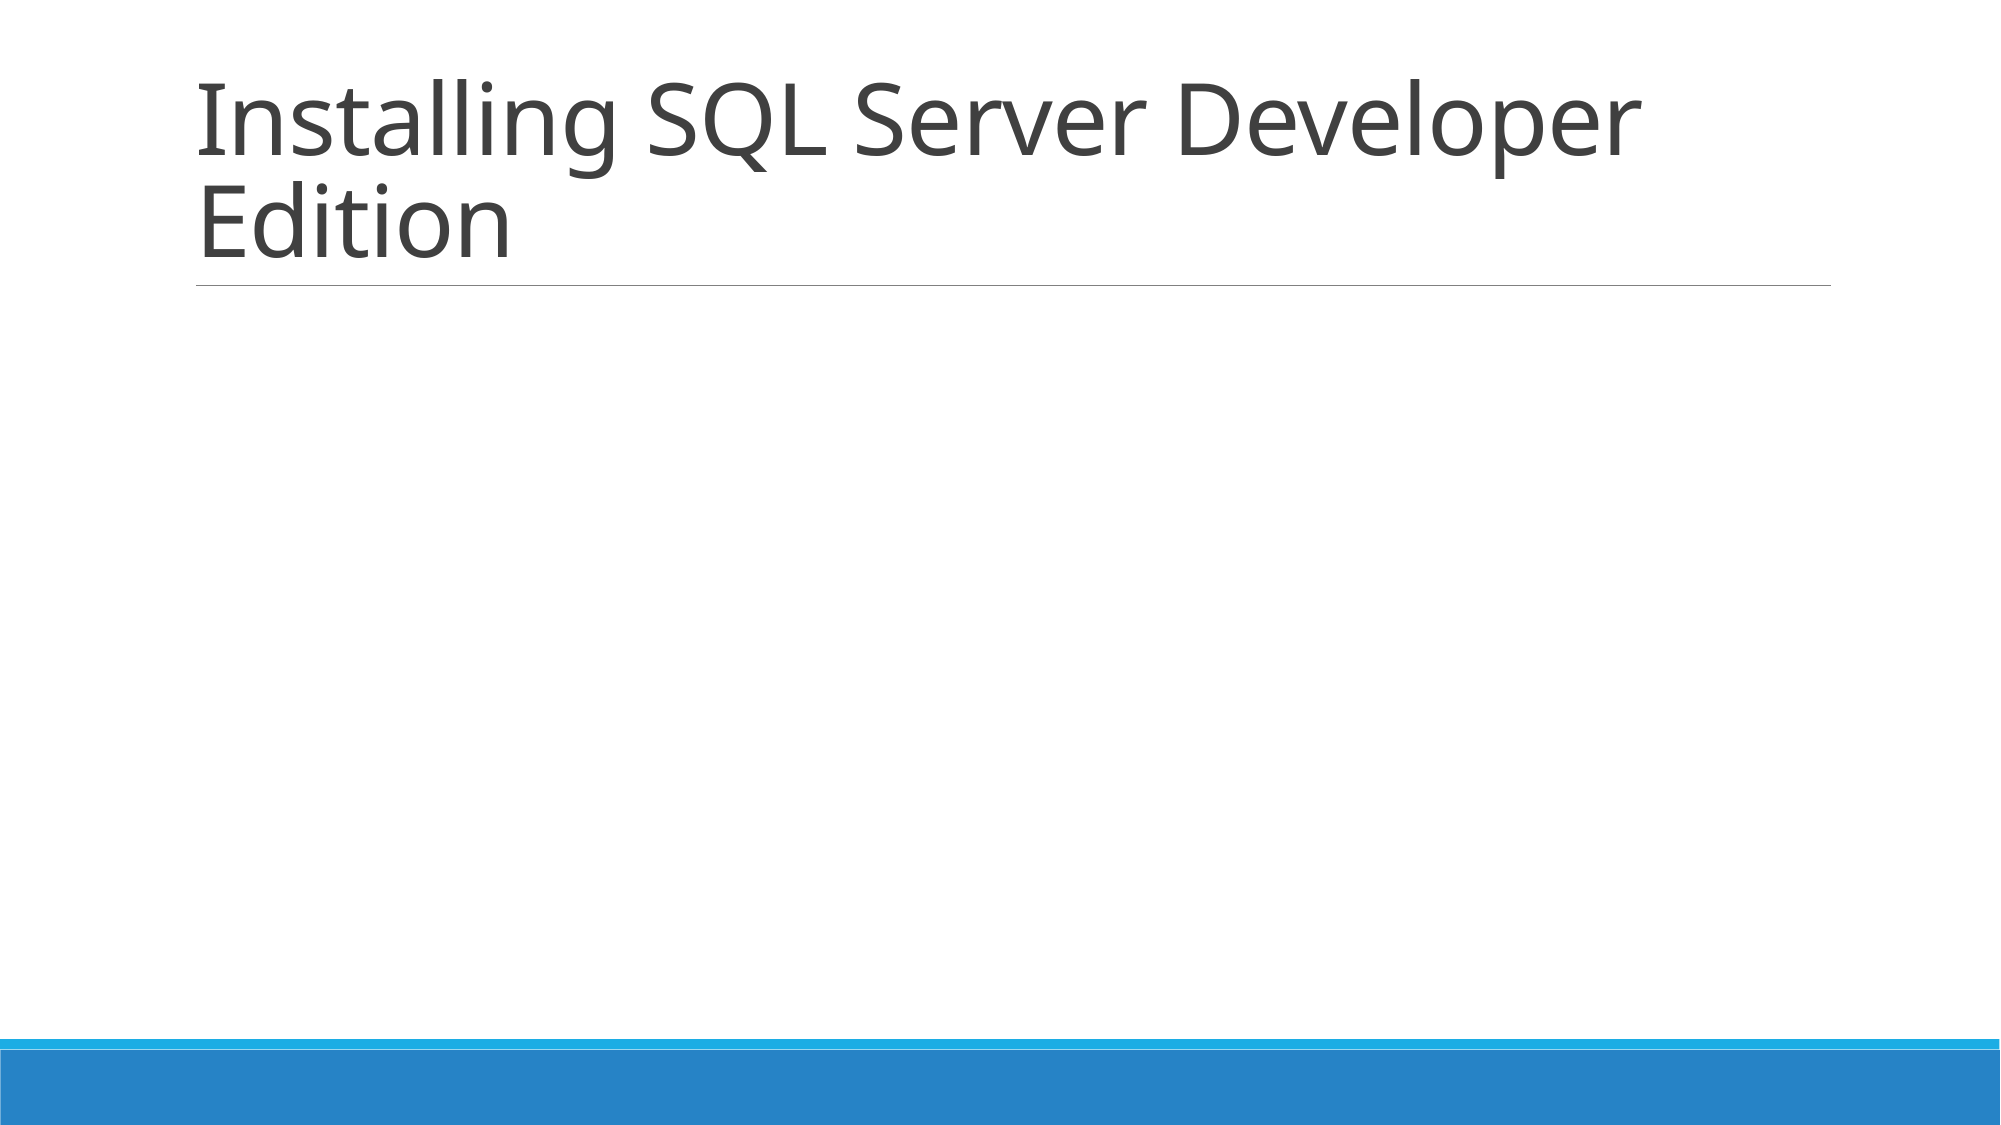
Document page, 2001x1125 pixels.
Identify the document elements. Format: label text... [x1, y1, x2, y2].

title Installing SQL Server Developer Edition [180, 47, 1830, 285]
